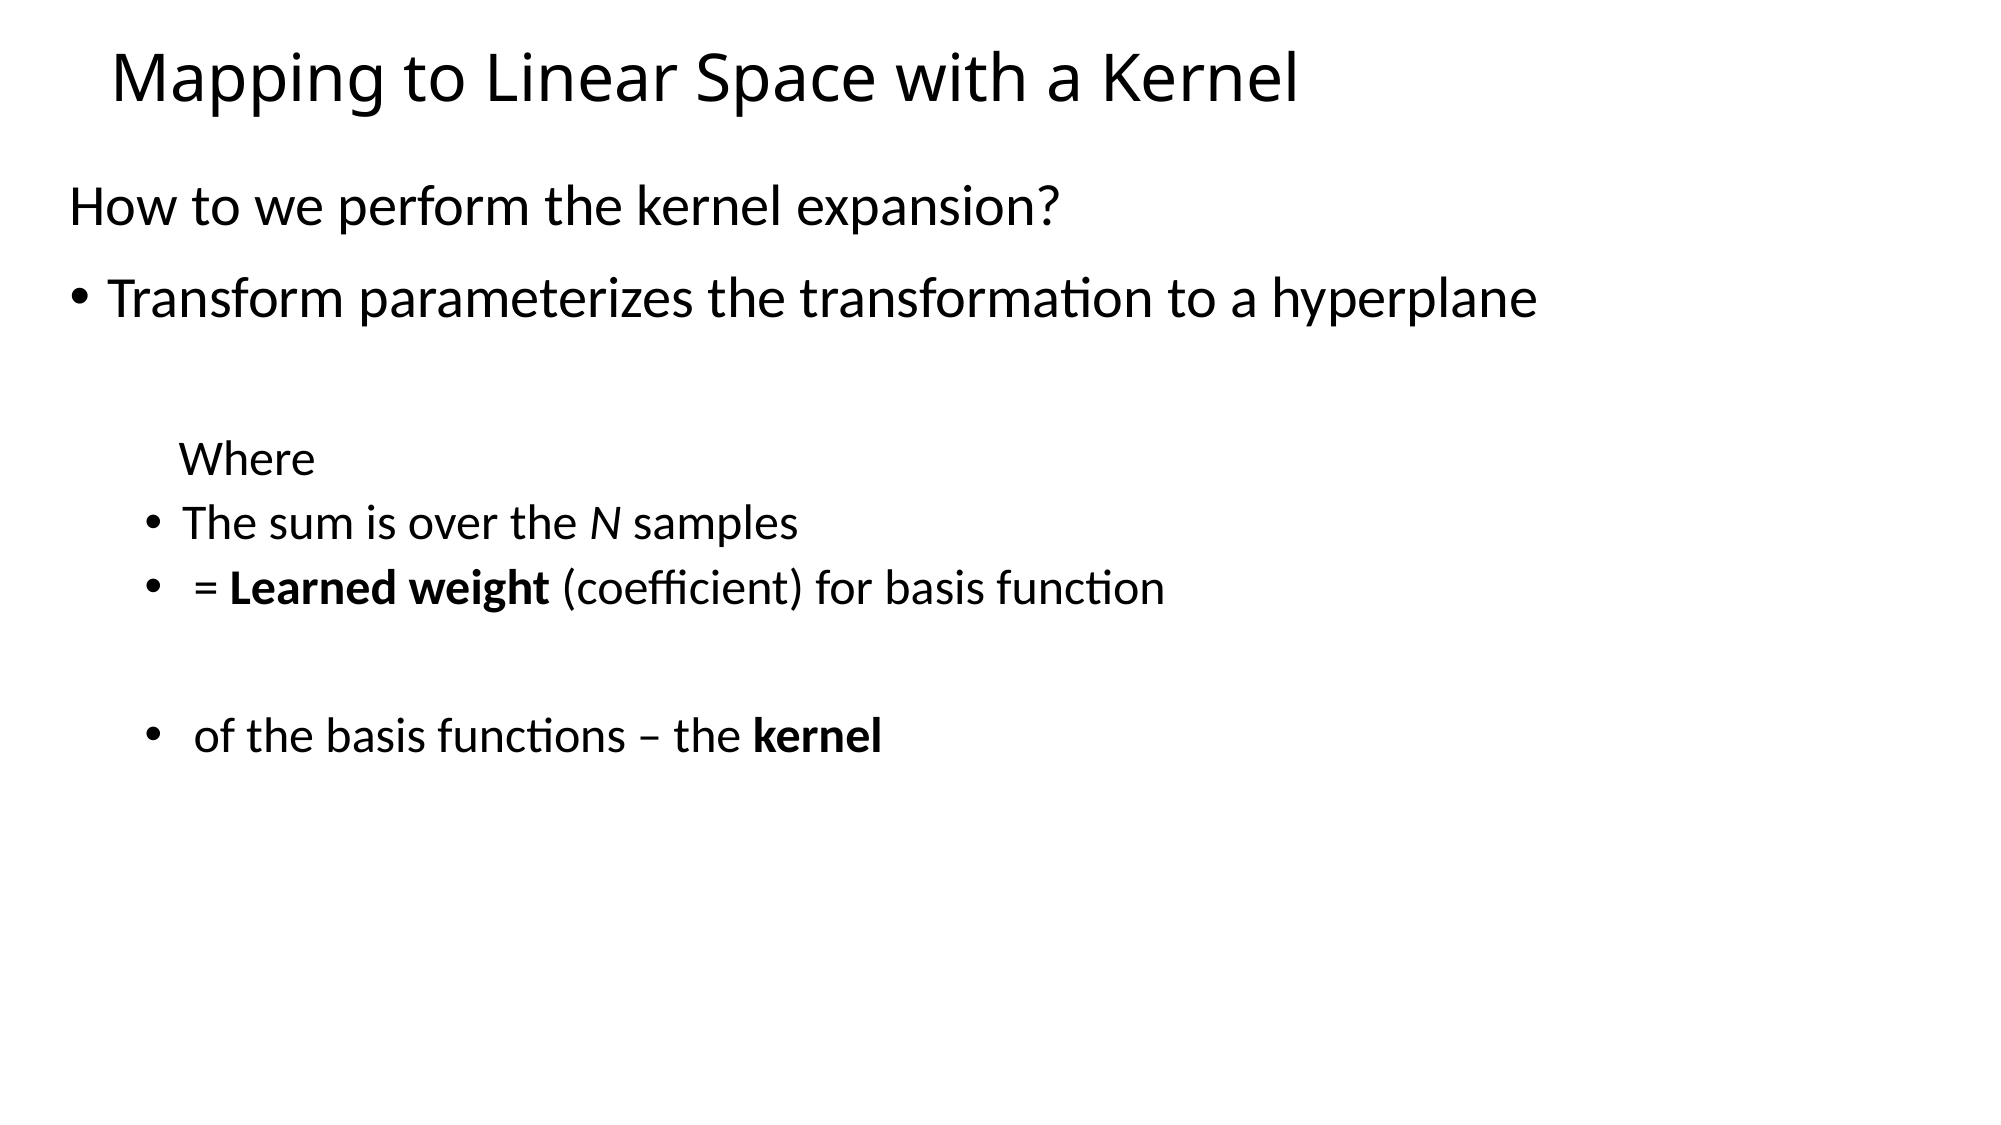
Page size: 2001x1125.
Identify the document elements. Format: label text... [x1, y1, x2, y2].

title Mapping to Linear Space with a Kernel [95, 36, 1821, 124]
